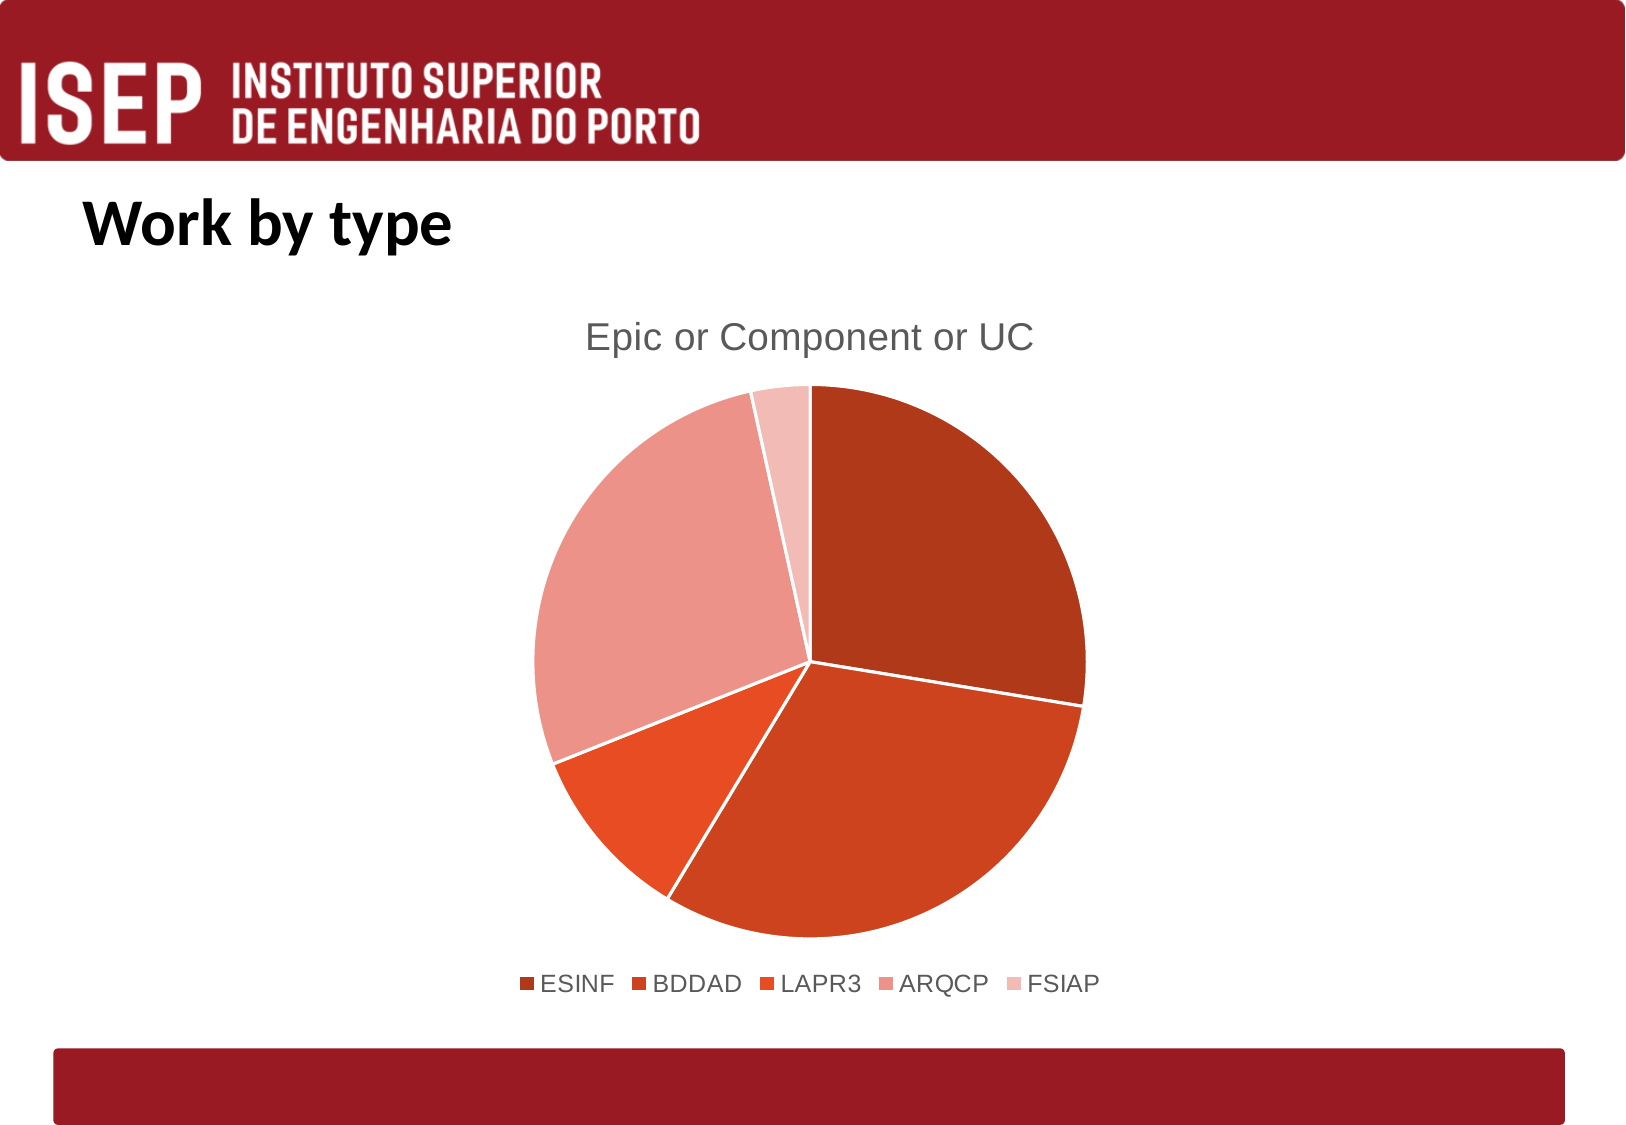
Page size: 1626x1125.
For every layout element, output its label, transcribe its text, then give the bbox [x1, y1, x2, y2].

picture [0, 0, 1625, 162]
title Work by type [67, 164, 1552, 258]
chart [268, 280, 1352, 1003]
